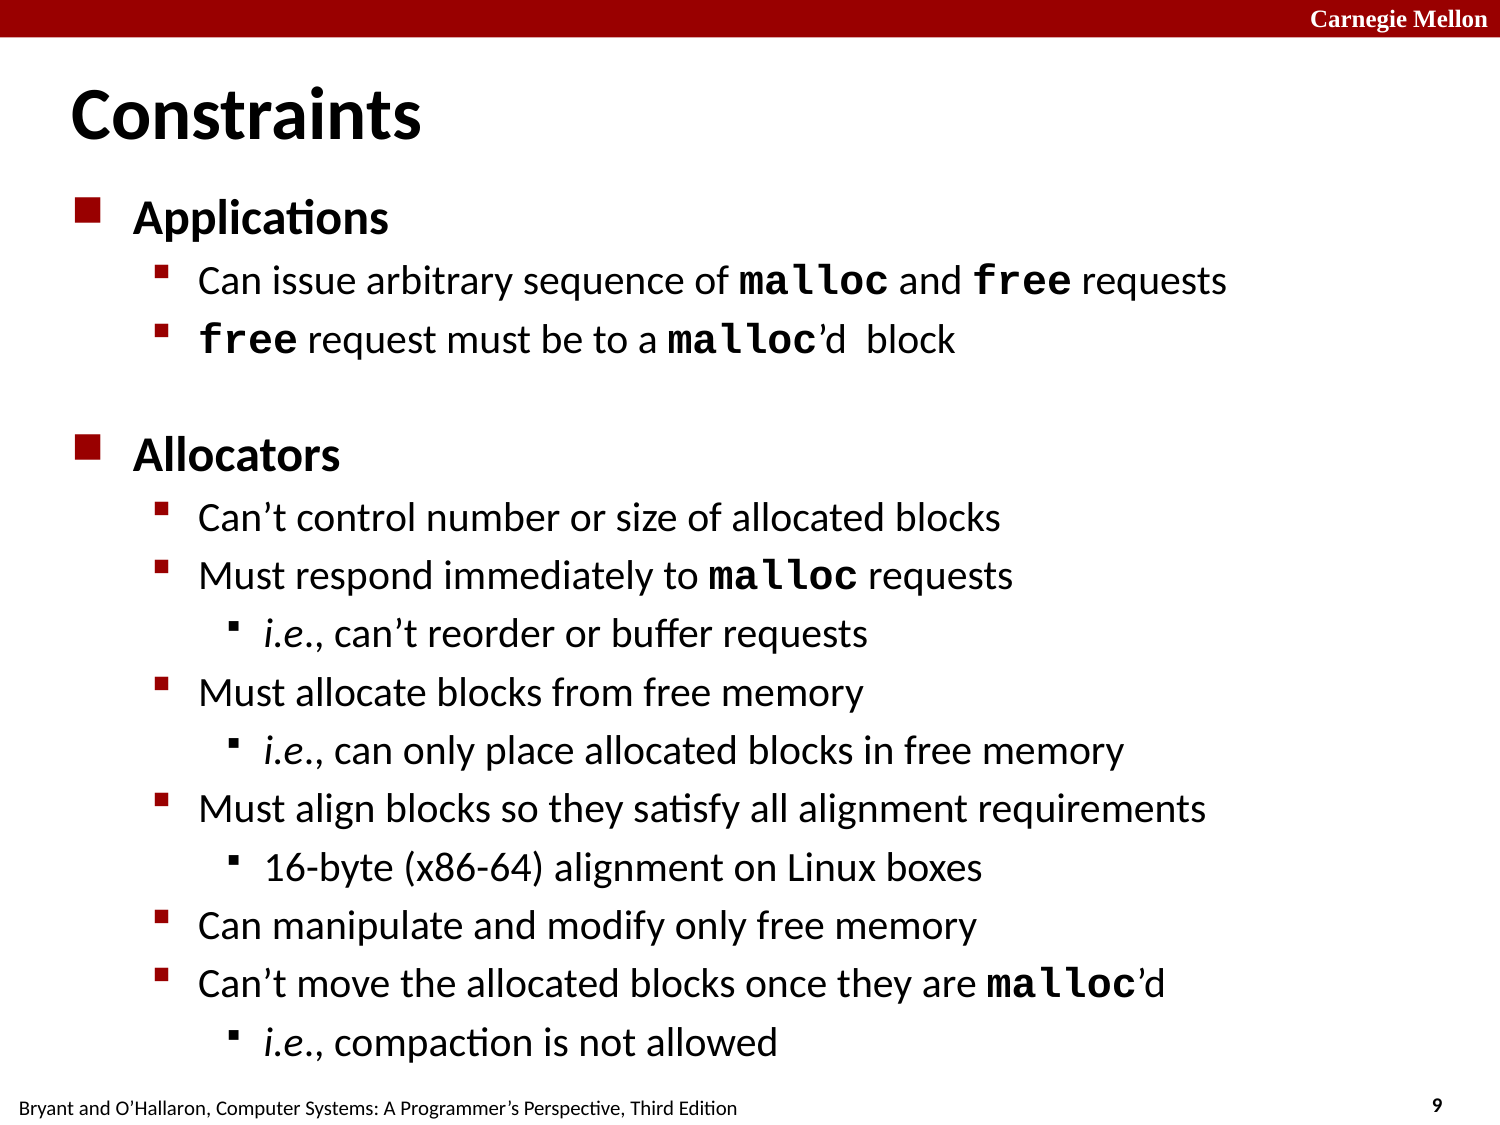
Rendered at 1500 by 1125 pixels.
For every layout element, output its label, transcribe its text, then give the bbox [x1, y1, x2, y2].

title Constraints [56, 62, 963, 157]
list Applications Can issue arbitrary sequence of malloc and free requests free request must be to a malloc’d block Allocators Can’t control number or size of allocated blocks Must respond immediately to malloc requests i.e., can’t reorder or buffer requests Must allocate blocks from free memory i.e., can only place allocated blocks in free memory Must align blocks so they satisfy all alignment requirements 16-byte (x86-64) alignment on Linux boxes Can manipulate and modify only free memory Can’t move the allocated blocks once they are malloc’d i.e., compaction is not allowed [60, 187, 1463, 1101]
